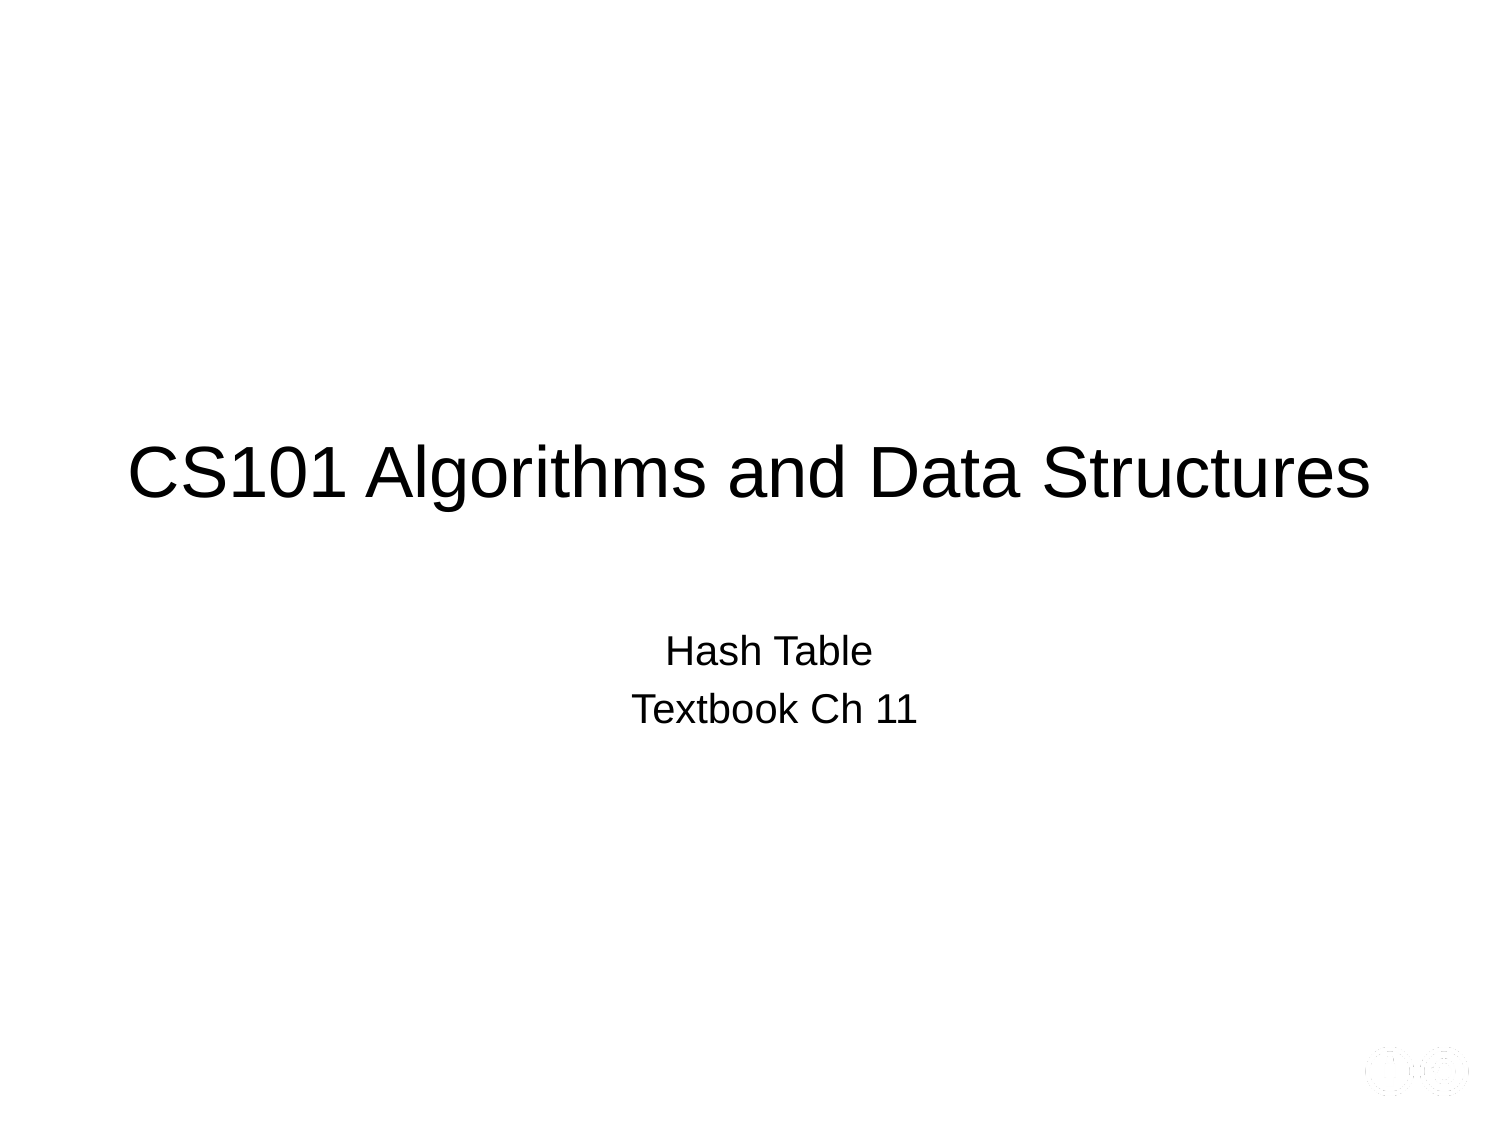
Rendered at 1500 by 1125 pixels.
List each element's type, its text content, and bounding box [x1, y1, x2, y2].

picture [1361, 1045, 1473, 1100]
text_box Hash Table Textbook Ch 11 [212, 615, 1338, 888]
title CS101 Algorithms and Data Structures [112, 374, 1388, 563]
text_box [187, 590, 1313, 863]
